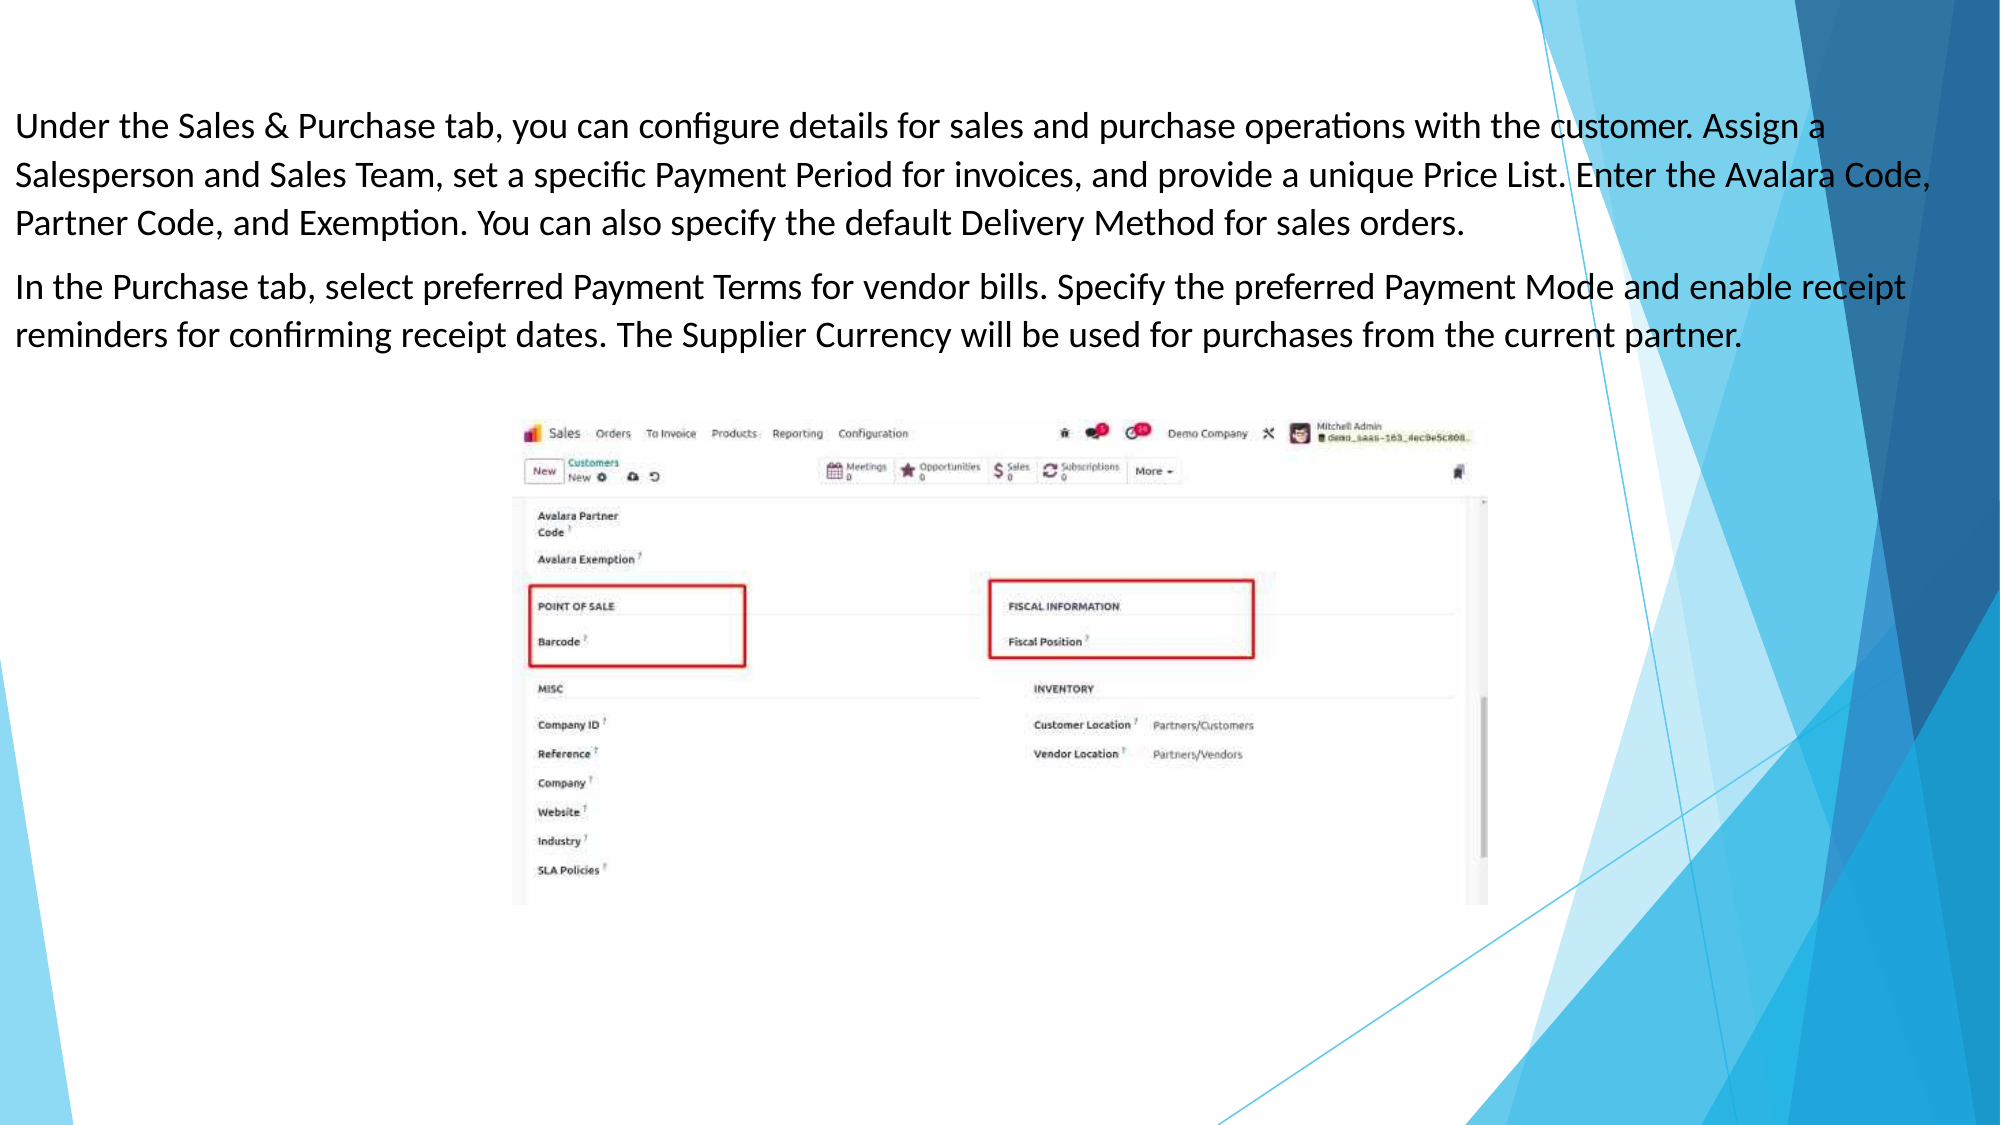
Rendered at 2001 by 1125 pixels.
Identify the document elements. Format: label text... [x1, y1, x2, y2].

picture [512, 419, 1488, 906]
text_box Under the Sales & Purchase tab, you can configure details for sales and purchase operations with the customer. Assign a Salesperson and Sales Team, set a specific Payment Period for invoices, and provide a unique Price List. Enter the Avalara Code, Partner Code, and Exemption. You can also specify the default Delivery Method for sales orders. In the Purchase tab, select preferred Payment Terms for vendor bills. Specify the preferred Payment Mode and enable receipt reminders for confirming receipt dates. The Supplier Currency will be used for purchases from the current partner. [12, 96, 1947, 355]
